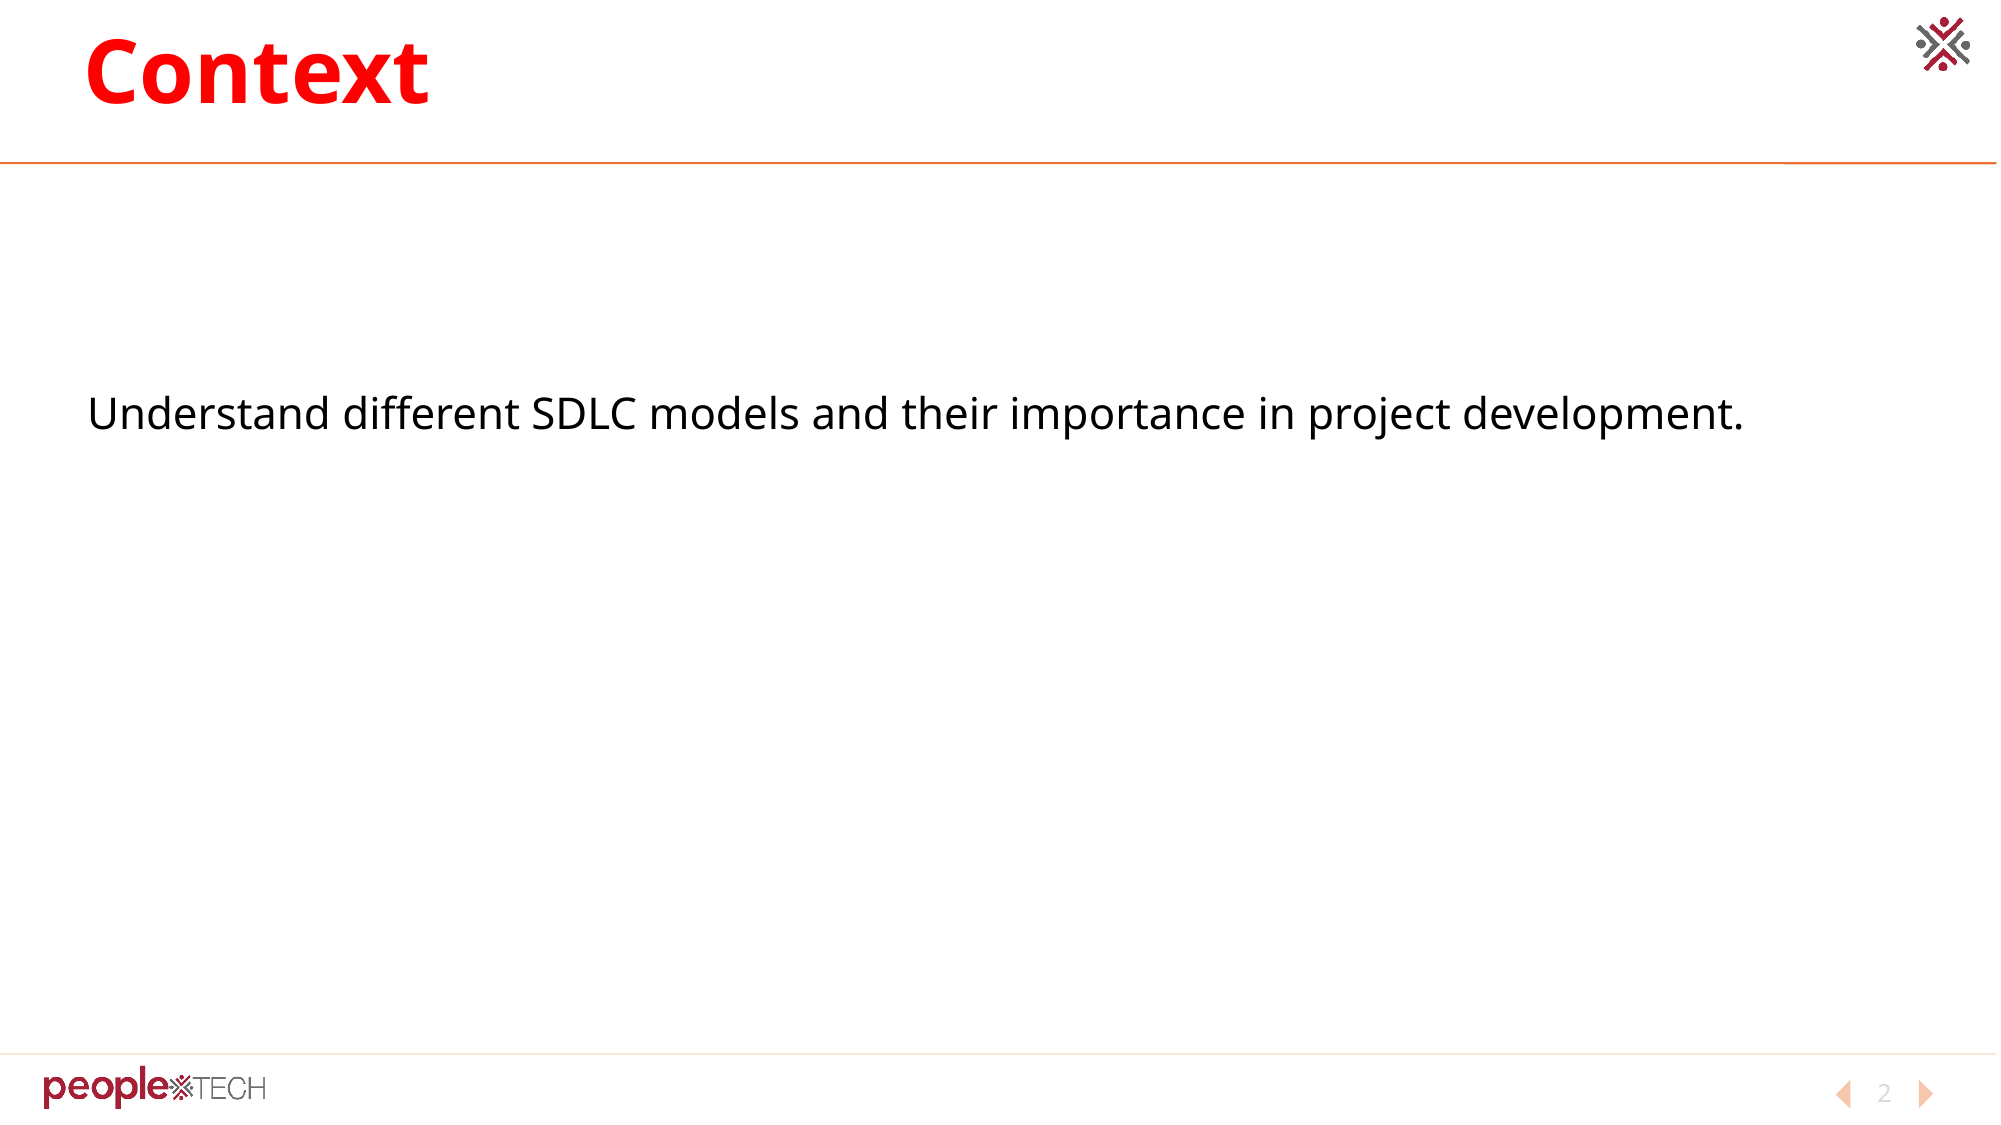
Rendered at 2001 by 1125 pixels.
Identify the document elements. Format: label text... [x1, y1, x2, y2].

list Understand different SDLC models and their importance in project development. [72, 175, 1892, 971]
title Context [72, 8, 1892, 141]
picture [31, 1059, 275, 1115]
picture [1916, 17, 1970, 71]
